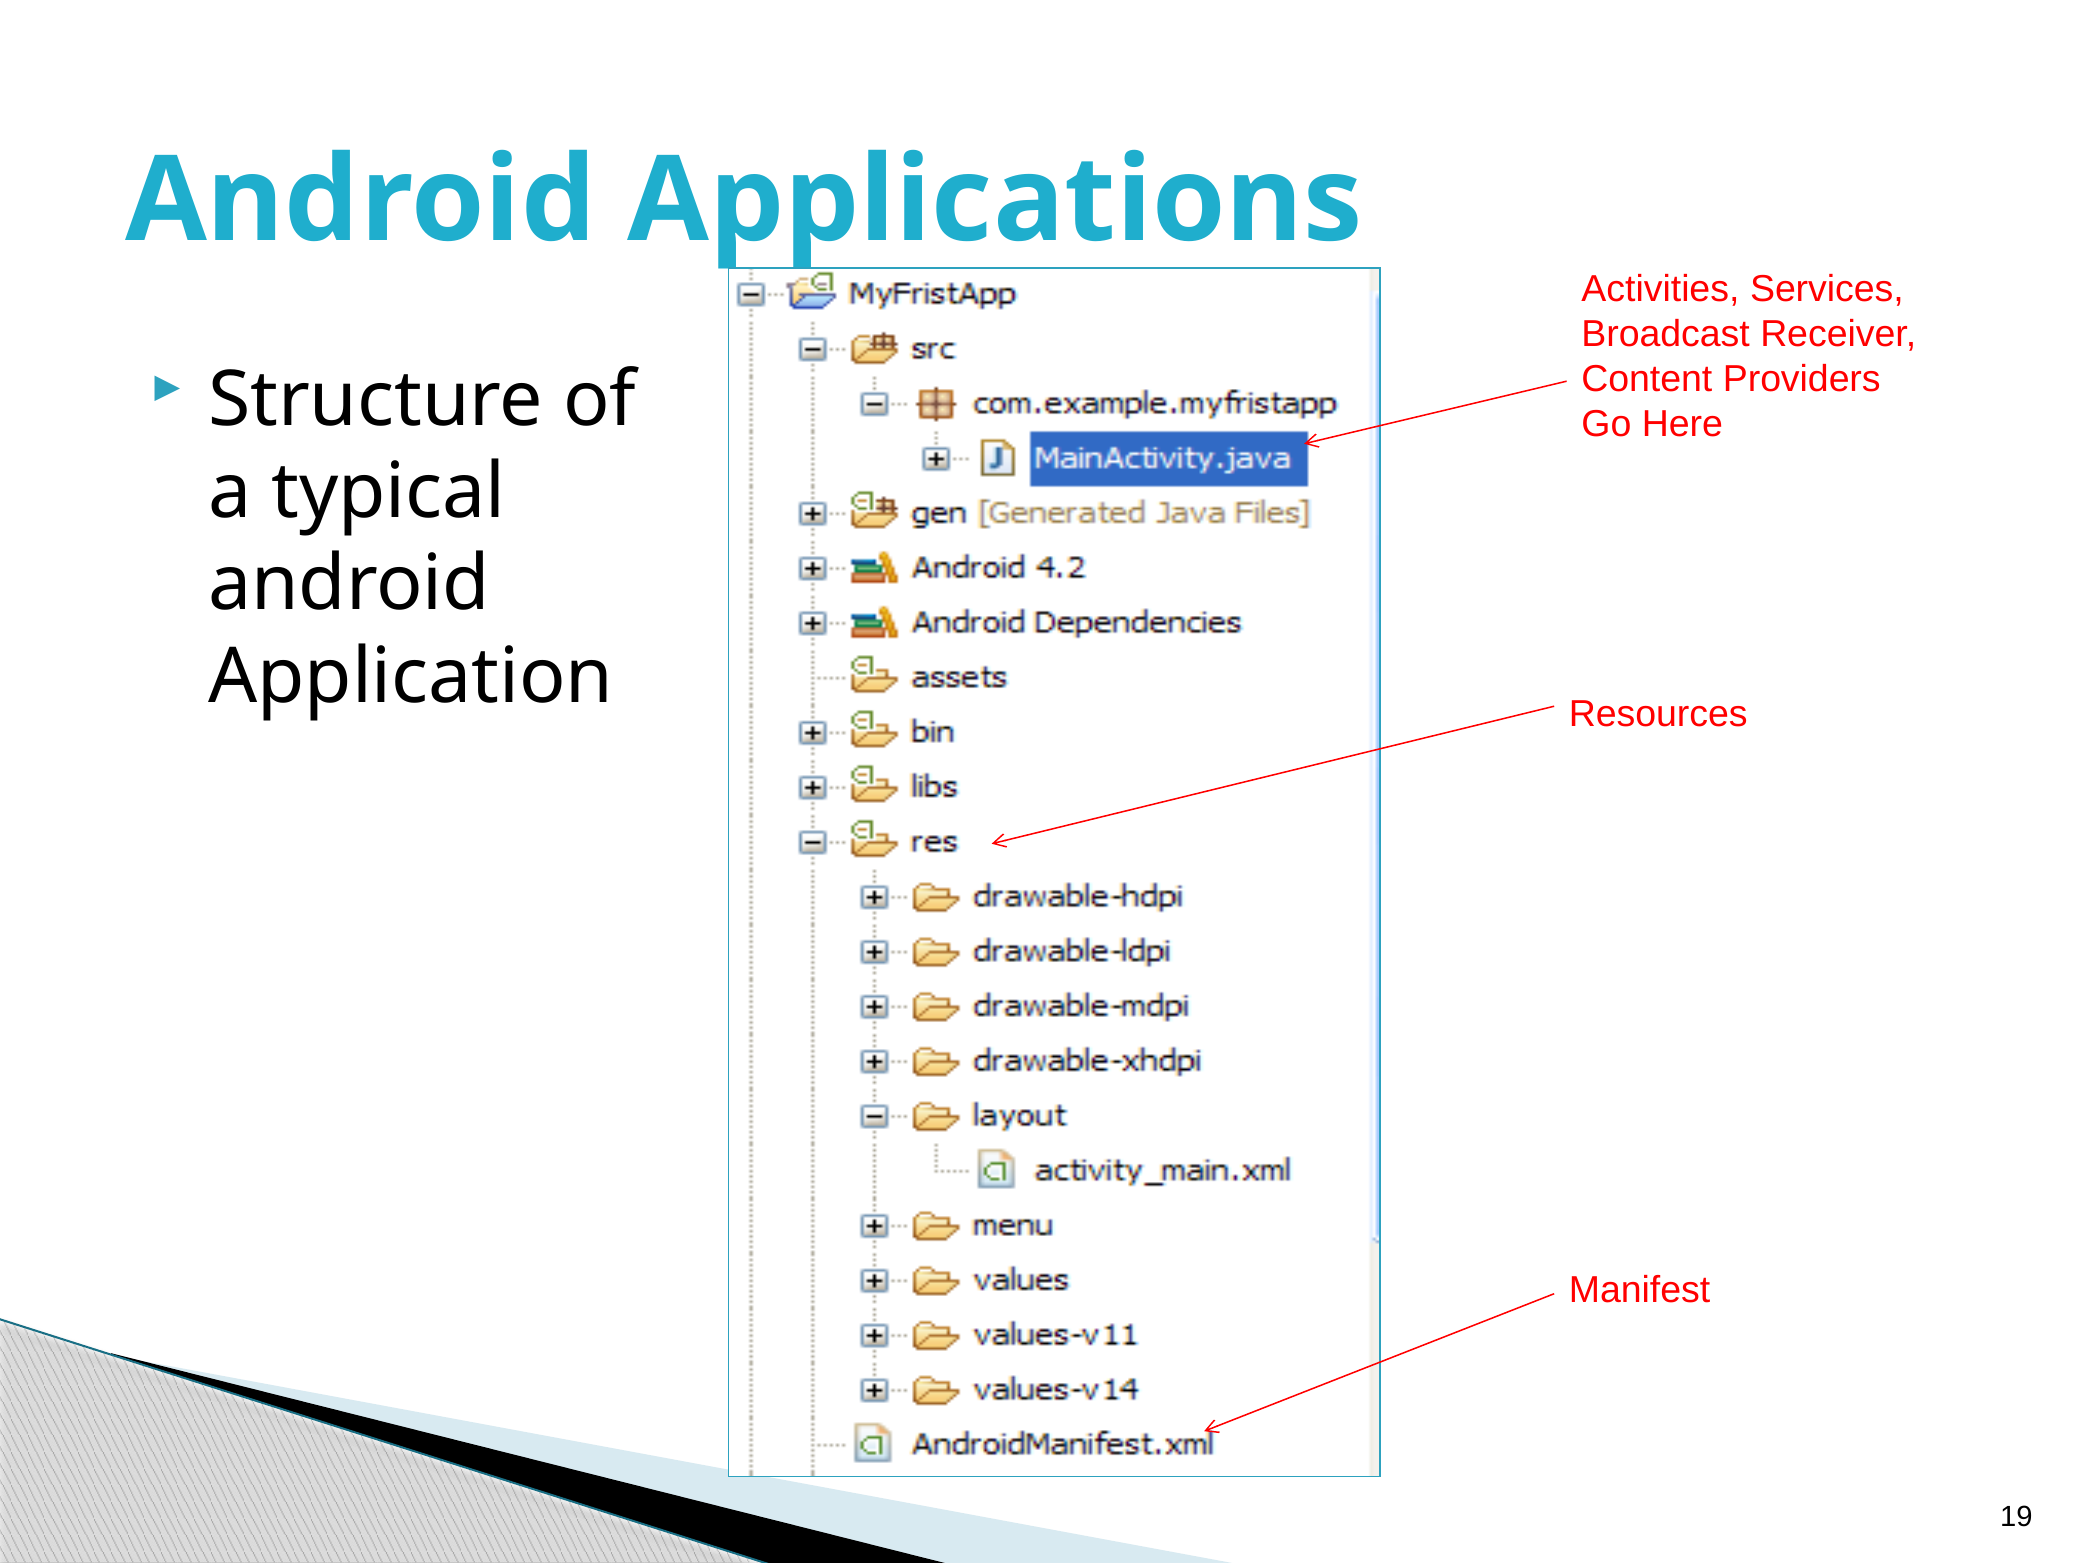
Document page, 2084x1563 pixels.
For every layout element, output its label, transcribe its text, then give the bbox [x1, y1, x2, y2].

slide_number 19 [1970, 1459, 2054, 1544]
text_box Activities, Services, Broadcast Receiver, Content Providers Go Here [1566, 256, 1980, 451]
text_box Resources [1554, 681, 1967, 741]
list Structure of a typical android Application [104, 337, 692, 1369]
text_box Manifest [1554, 1258, 1967, 1318]
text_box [991, 705, 1555, 844]
title Android Applications [104, 62, 1980, 323]
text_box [1203, 1293, 1555, 1432]
picture [728, 268, 1380, 1476]
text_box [1303, 380, 1567, 444]
